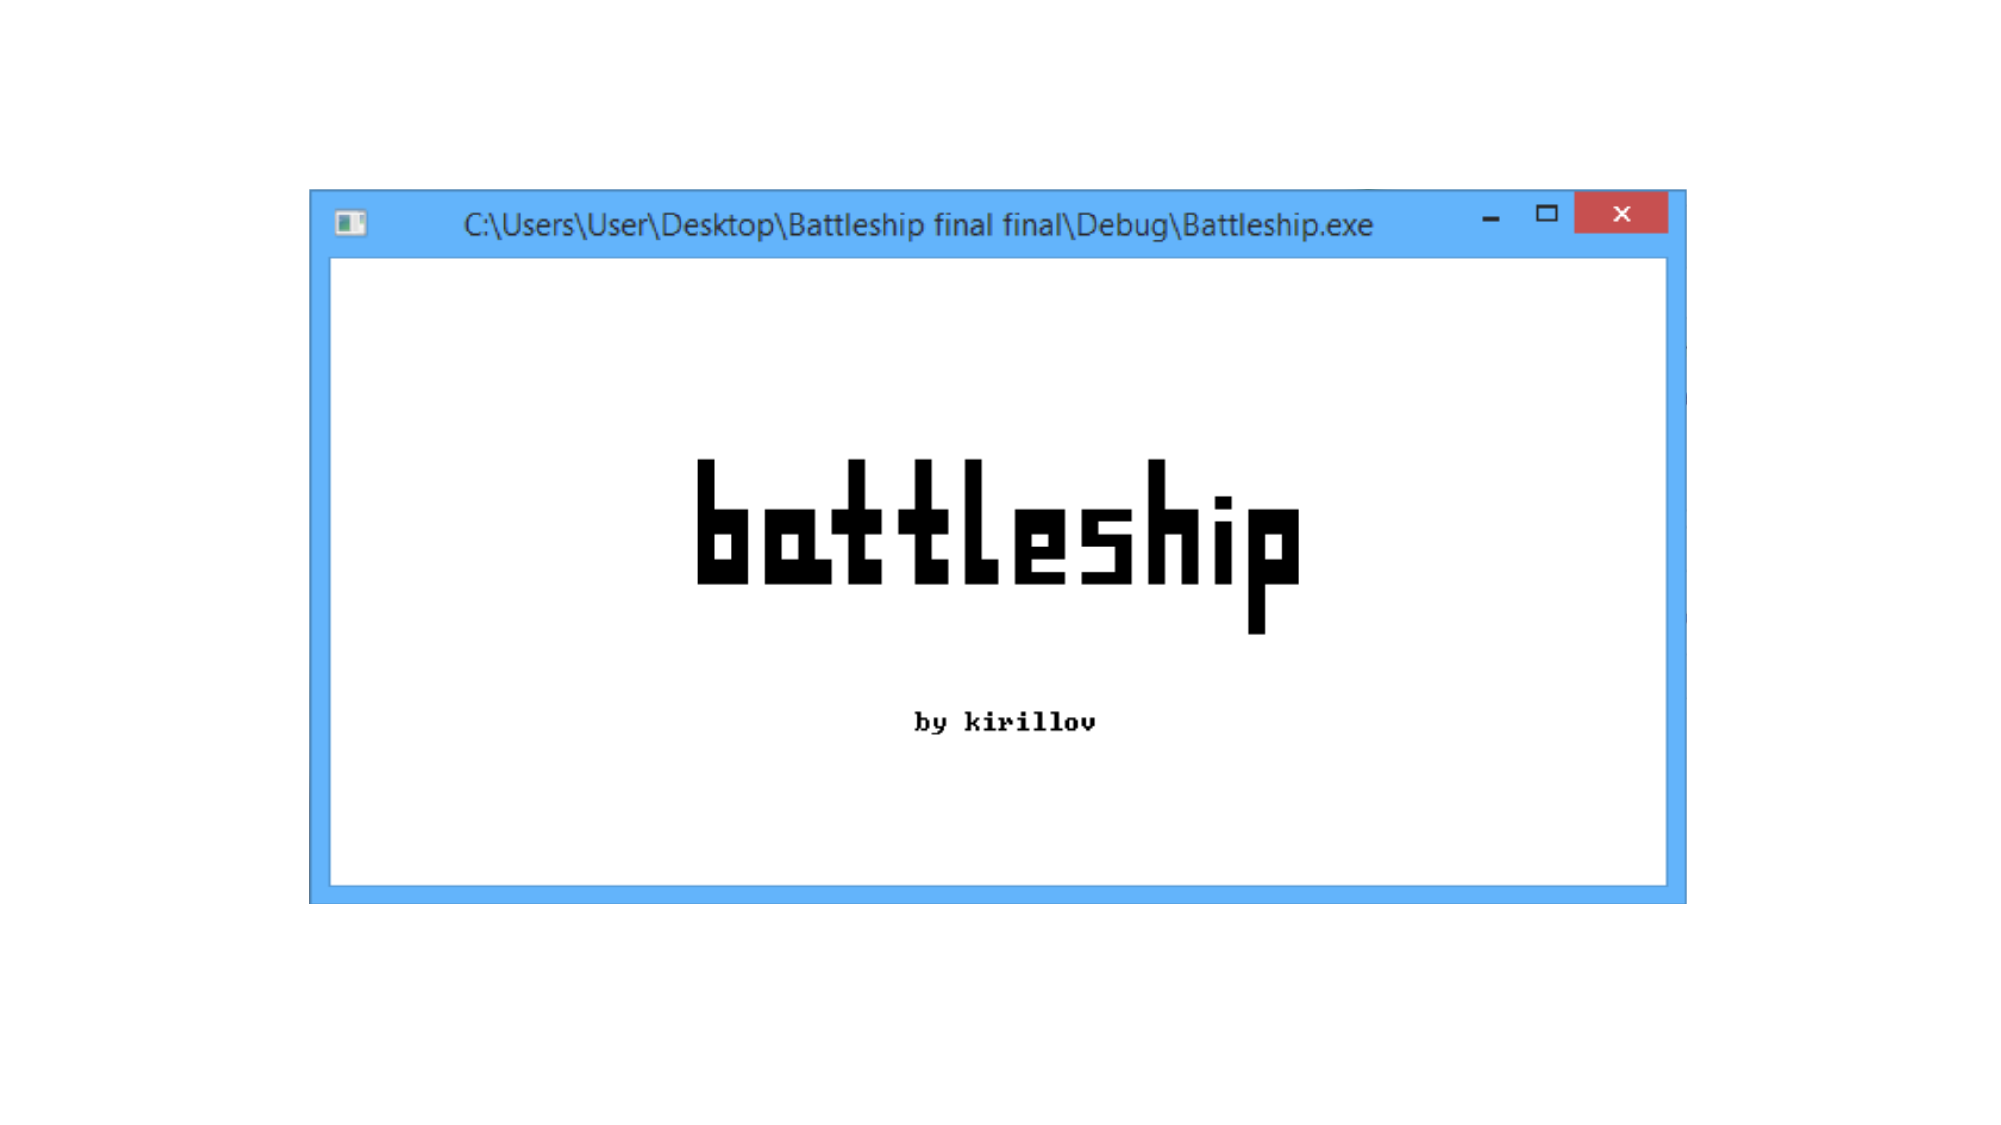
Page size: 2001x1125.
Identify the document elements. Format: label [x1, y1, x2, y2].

list [309, 190, 1687, 904]
